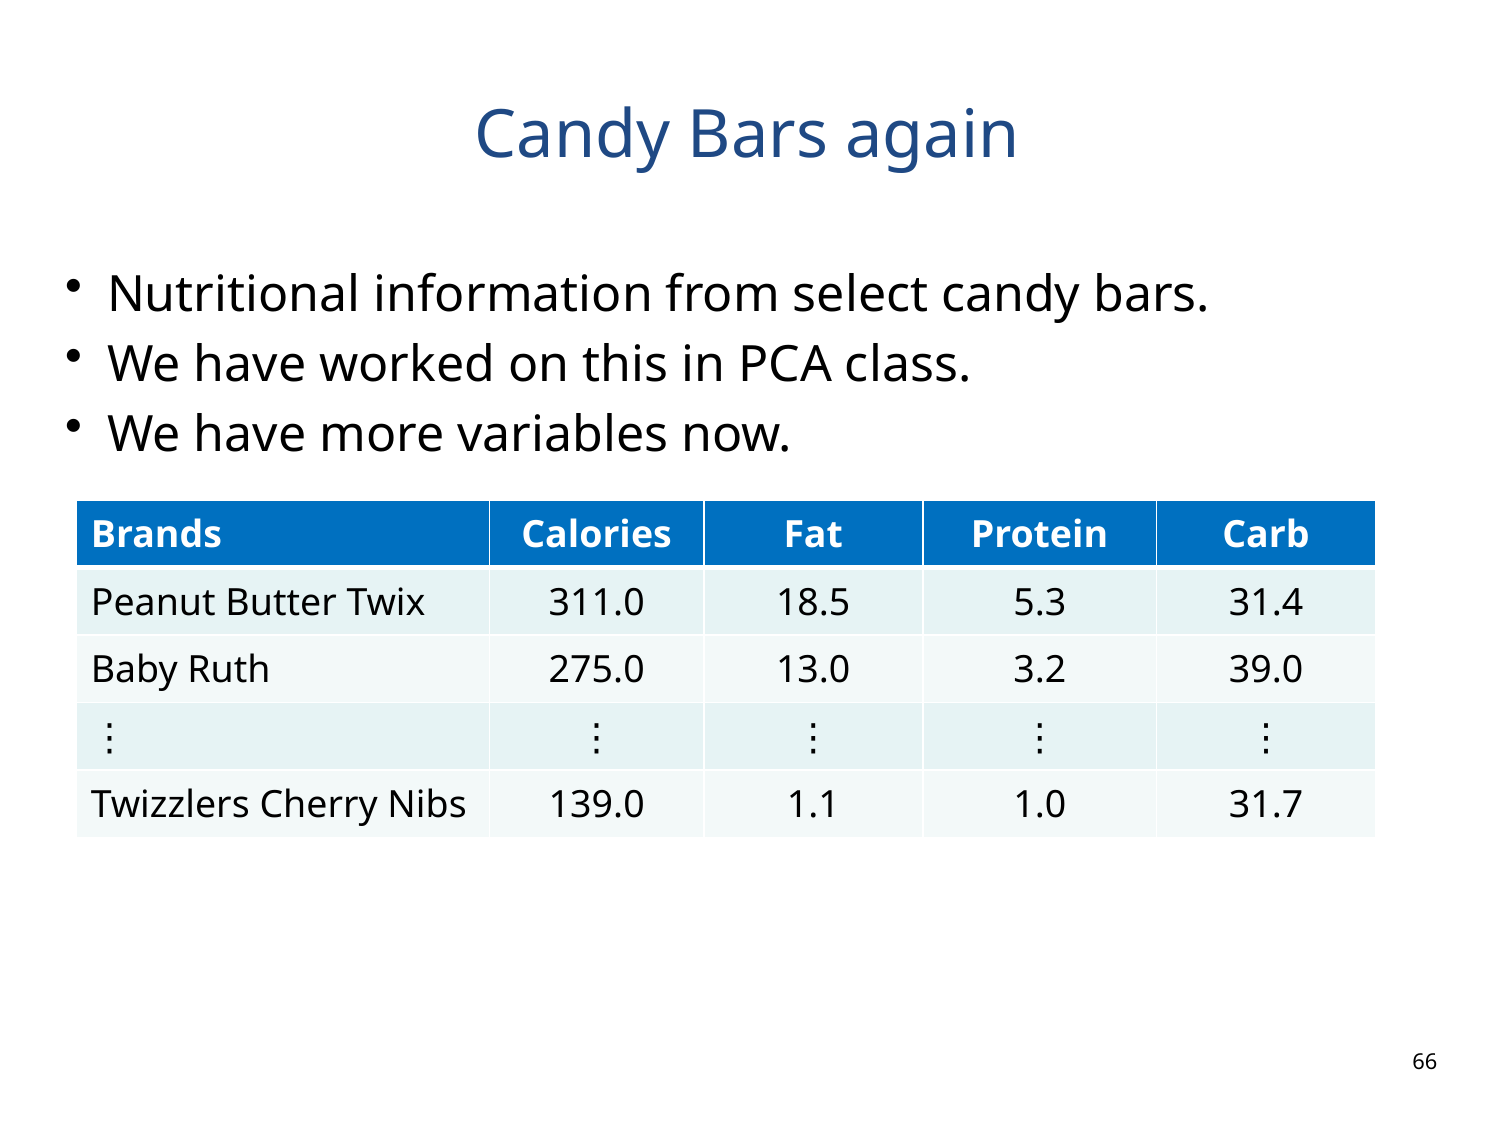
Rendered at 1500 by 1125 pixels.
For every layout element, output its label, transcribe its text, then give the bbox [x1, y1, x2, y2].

table_cell 1.1 [705, 771, 922, 837]
table_cell 18.5 [705, 570, 922, 634]
table_cell 1.0 [924, 771, 1156, 837]
list Nutritional information from select candy bars. We have worked on this in PCA class. We have more variables now. [50, 262, 1463, 462]
title Candy Bars again [48, 48, 1465, 215]
slide_number 66 [1362, 1024, 1488, 1101]
table_header Carb [1157, 501, 1375, 565]
table_cell 31.7 [1157, 771, 1375, 837]
table_cell Baby Ruth [77, 636, 489, 702]
table_header Brands [77, 501, 489, 565]
table_cell 13.0 [705, 636, 922, 702]
table_cell 311.0 [490, 570, 703, 634]
table_header Protein [924, 501, 1156, 565]
table_cell Twizzlers Cherry Nibs [77, 771, 489, 837]
table_cell 139.0 [490, 771, 703, 837]
table_cell ⋮ [924, 703, 1156, 769]
table_cell 3.2 [924, 636, 1156, 702]
table_header Calories [490, 501, 703, 565]
table_cell 5.3 [924, 570, 1156, 634]
table_cell ⋮ [1157, 703, 1375, 769]
table_cell Peanut Butter Twix [77, 570, 489, 634]
table_cell 275.0 [490, 636, 703, 702]
table_cell 39.0 [1157, 636, 1375, 702]
table_header Fat [705, 501, 922, 565]
table_cell ⋮ [77, 703, 489, 769]
table_cell ⋮ [490, 703, 703, 769]
table_cell ⋮ [705, 703, 922, 769]
table_cell 31.4 [1157, 570, 1375, 634]
